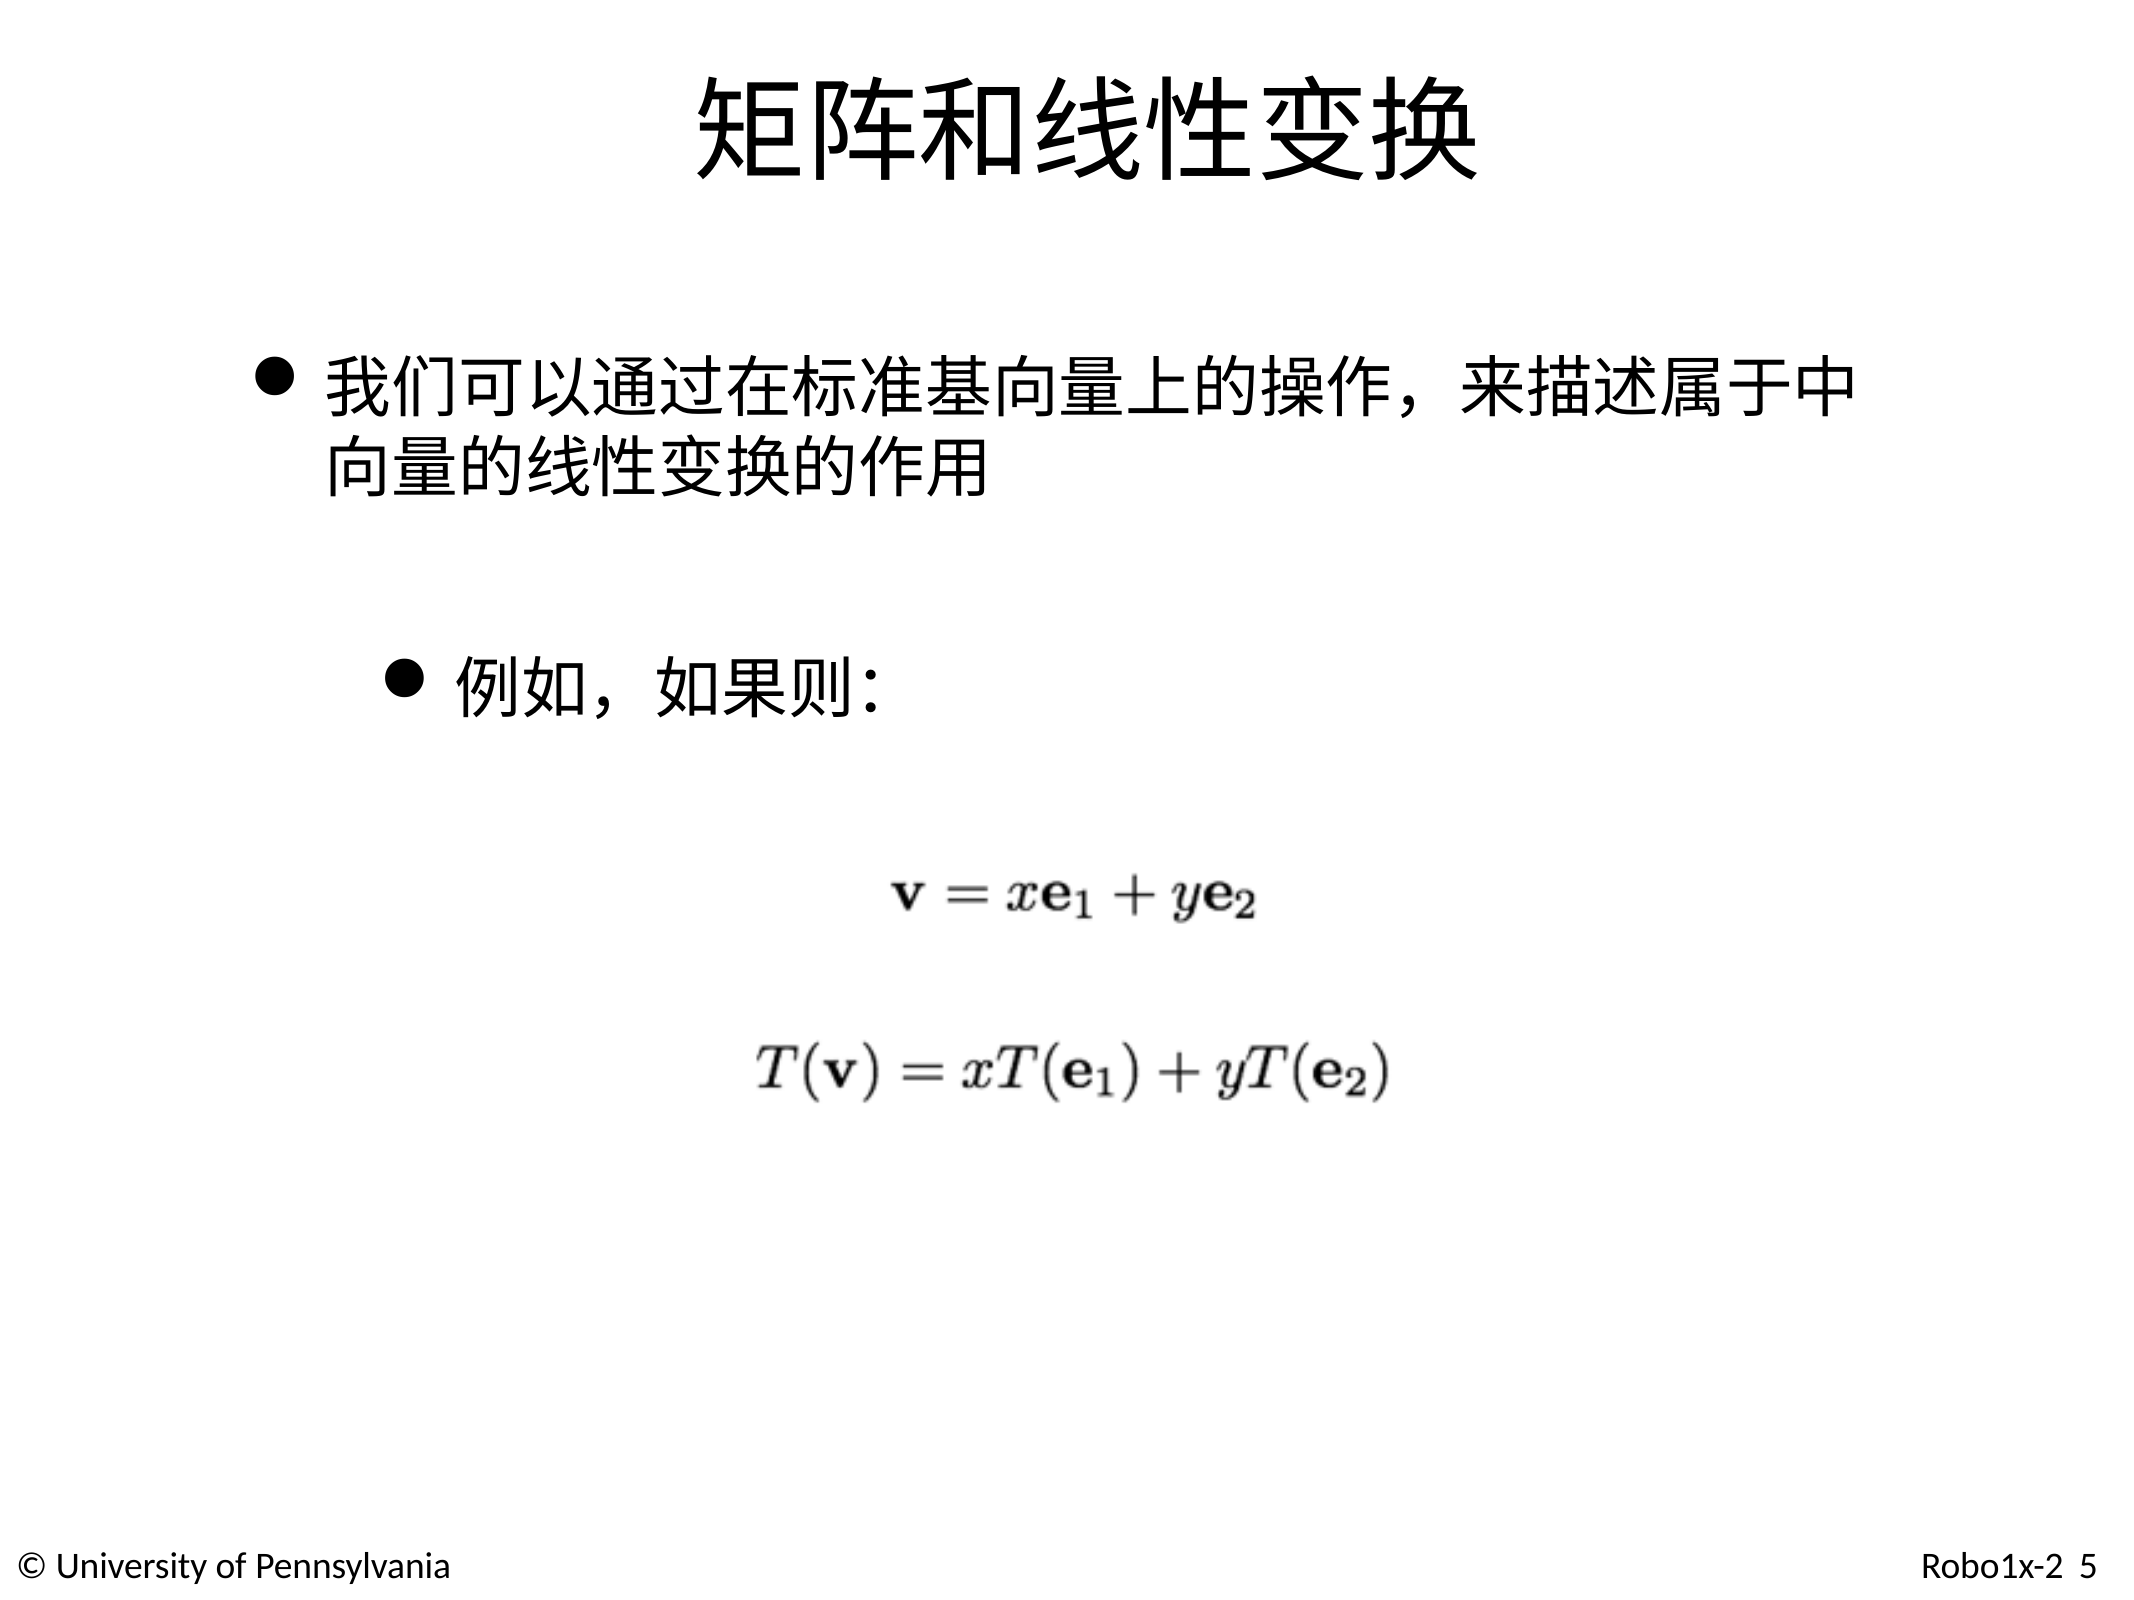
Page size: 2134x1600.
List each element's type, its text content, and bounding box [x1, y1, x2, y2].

footer © University of Pennsylvania [13, 1548, 460, 1600]
picture [672, 812, 1473, 1138]
title 矩阵和线性变换 [259, 58, 1874, 326]
slide_number Robo1x-2 5 [1909, 1548, 2117, 1600]
